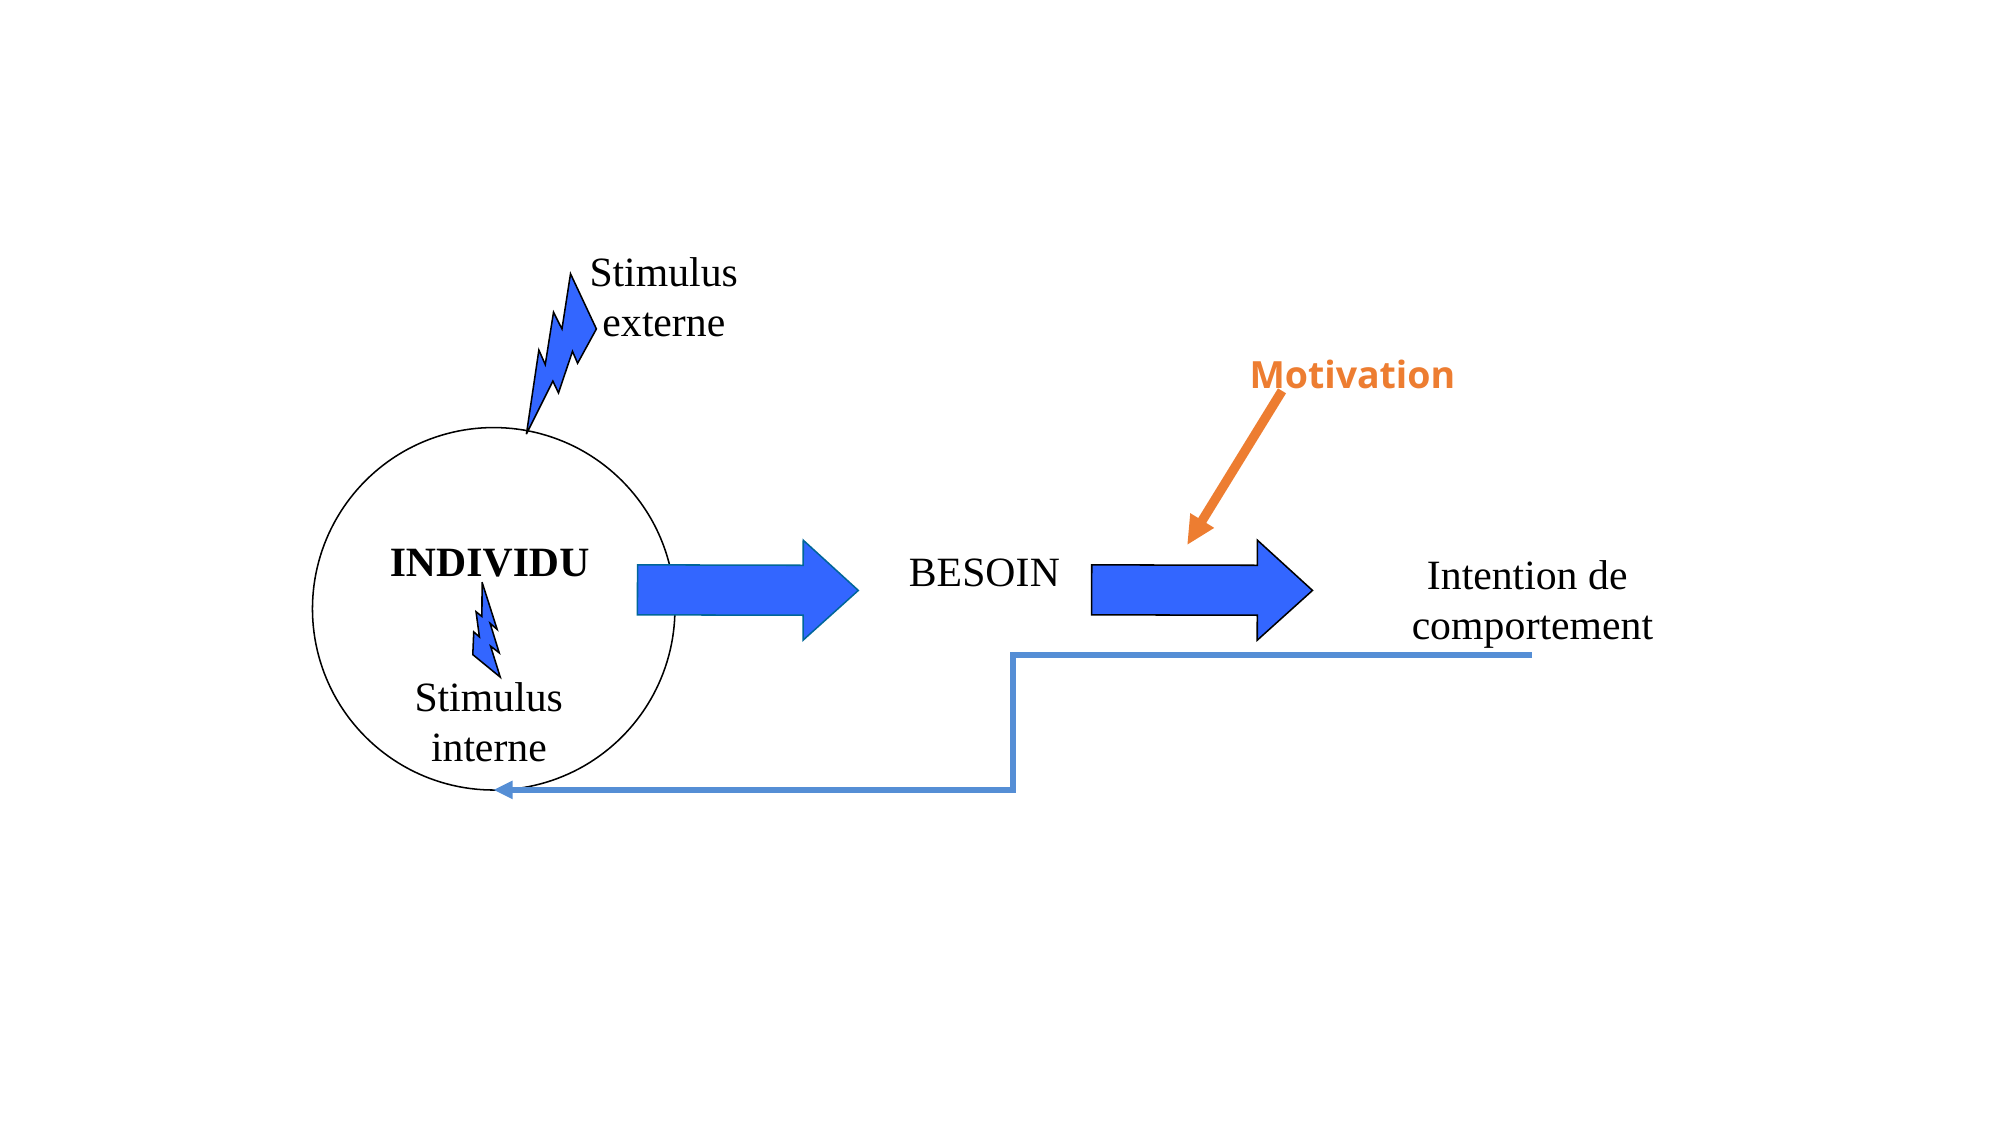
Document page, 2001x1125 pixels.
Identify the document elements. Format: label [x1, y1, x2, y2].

text_box [312, 237, 1668, 791]
